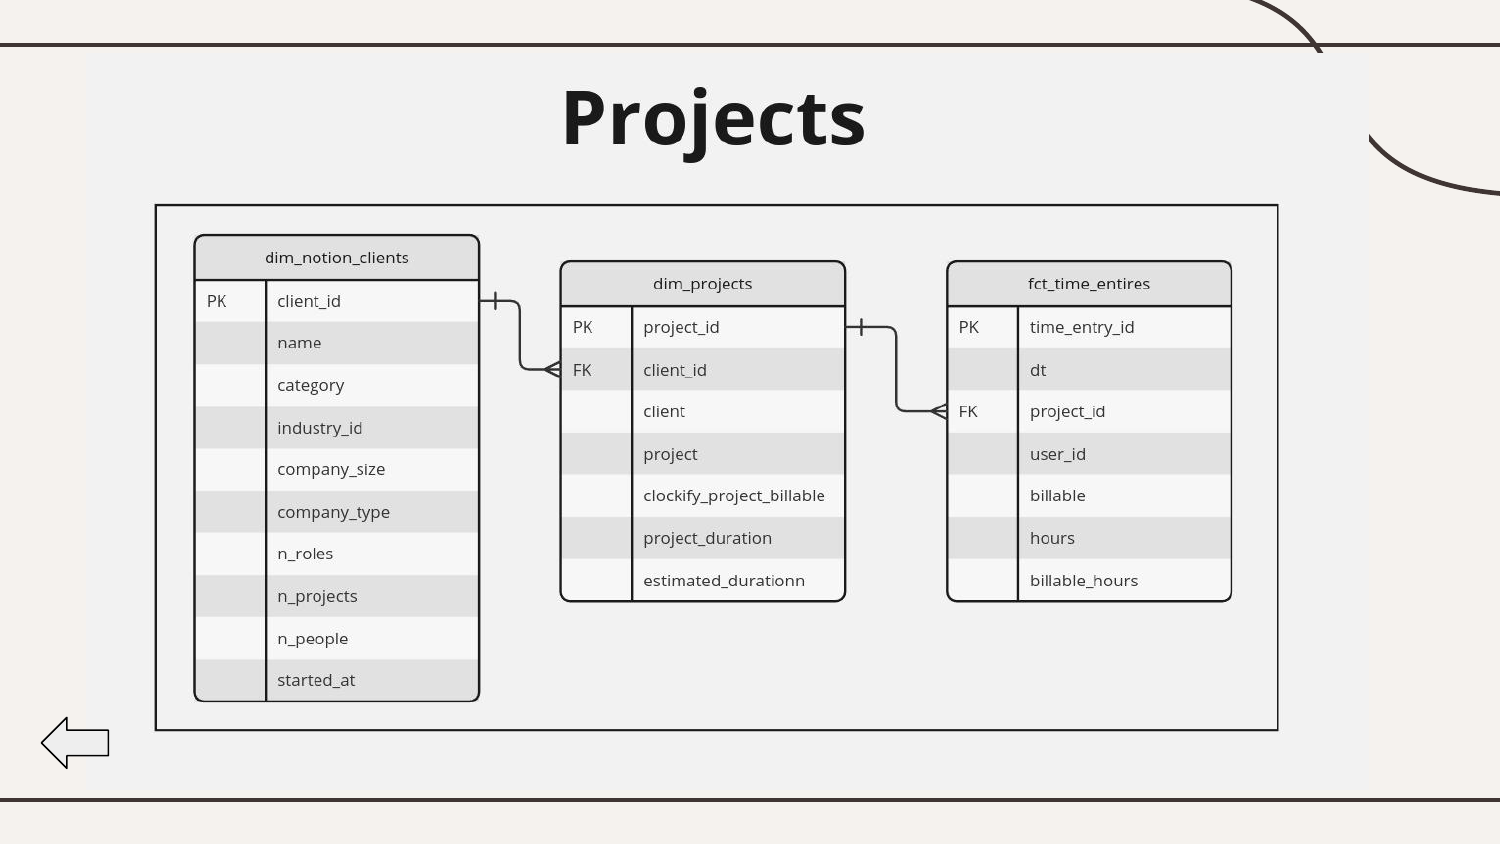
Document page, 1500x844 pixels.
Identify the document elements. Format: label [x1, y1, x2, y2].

picture [85, 53, 1369, 791]
text_box [41, 717, 80, 769]
